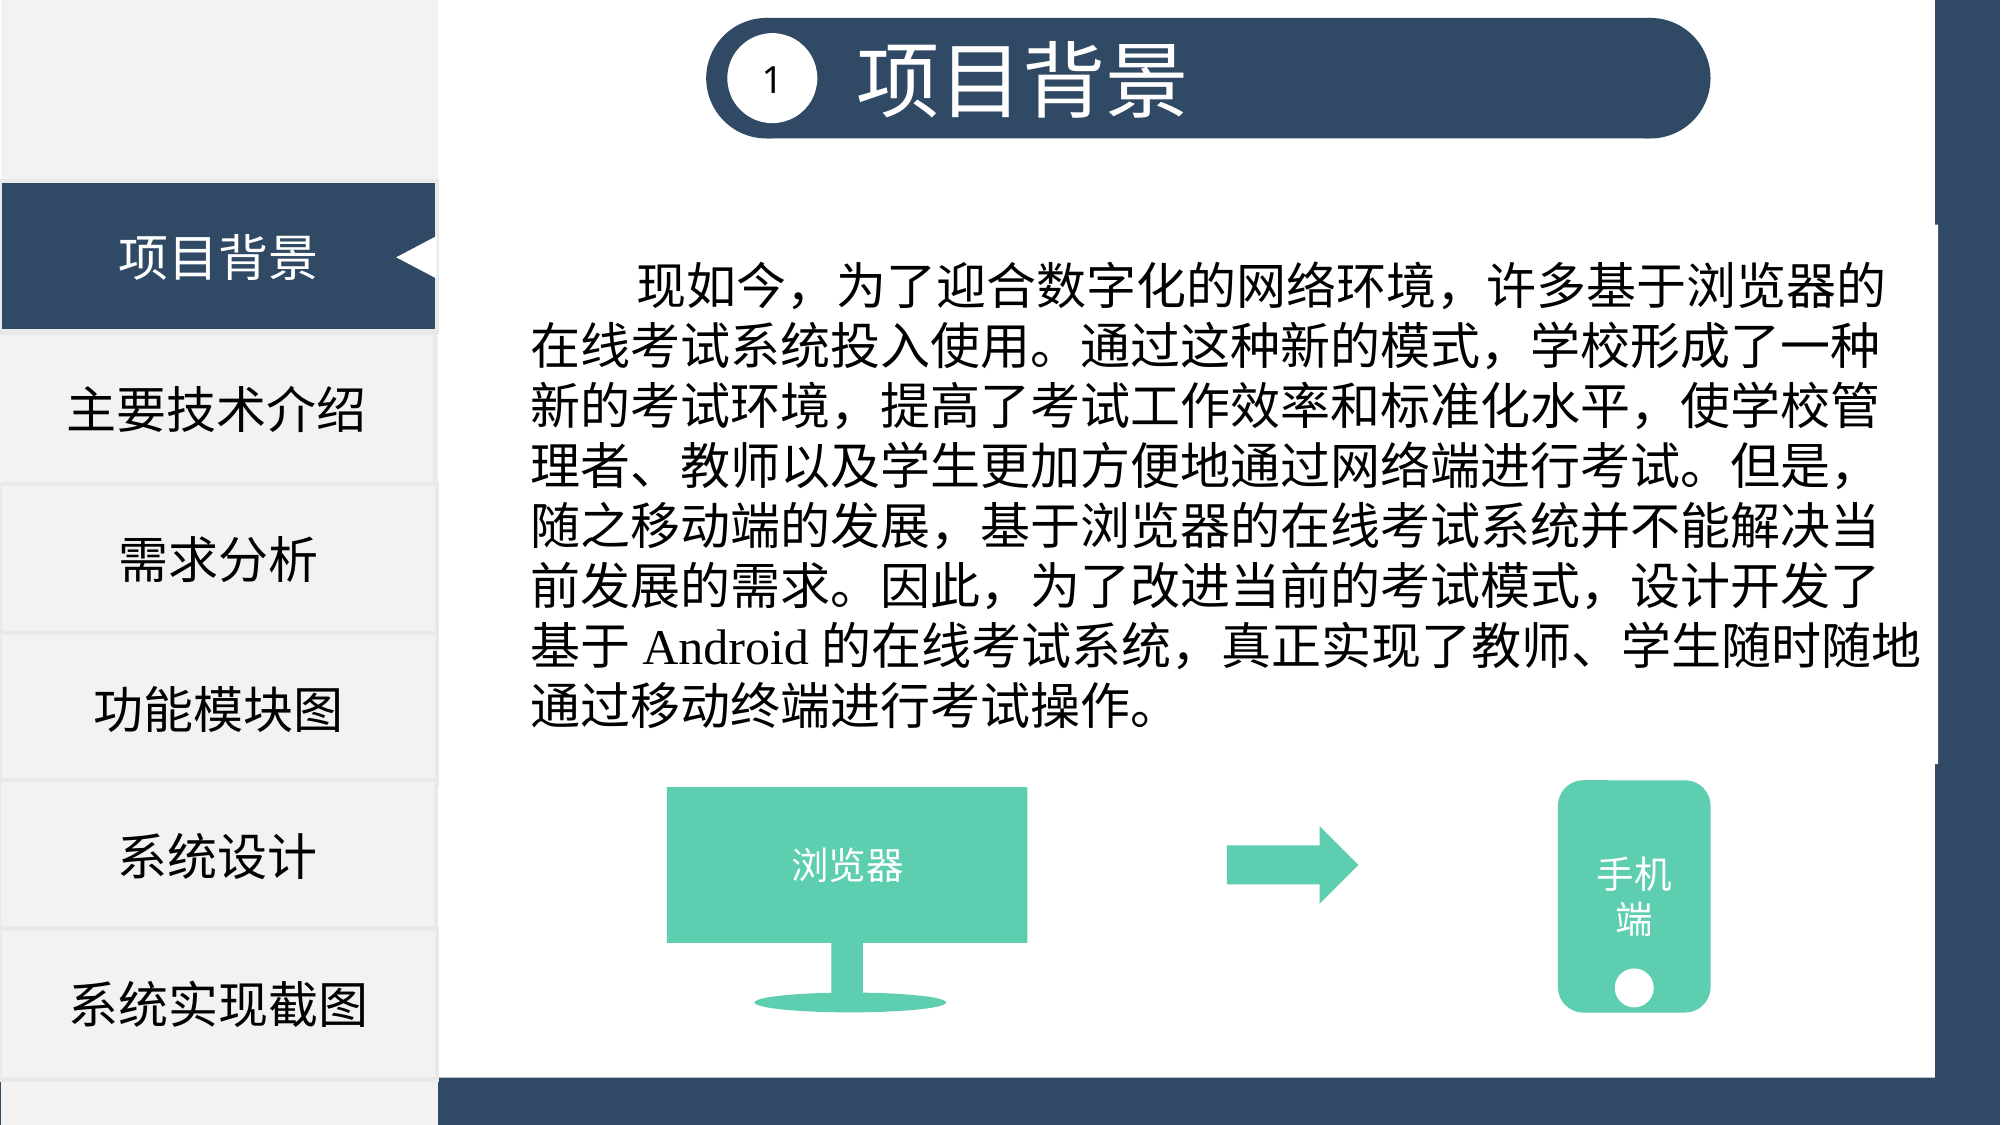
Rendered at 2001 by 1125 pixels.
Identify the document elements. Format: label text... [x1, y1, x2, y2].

text_box [439, 0, 1936, 1079]
text_box [1225, 823, 1360, 907]
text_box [0, 0, 439, 1125]
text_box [706, 17, 1711, 139]
text_box 手机端 [1556, 779, 1712, 1014]
text_box 现如今，为了迎合数字化的网络环境，许多基于浏览器的在线考试系统投入使用。通过这种新的模式，学校形成了一种新的考试环境，提高了考试工作效率和标准化水平，使学校管理者、教师以及学生更加方便地通过网络端进行考试。但是，随之移动端的发展，基于浏览器的在线考试系统并不能解决当前发展的需求。因此，为了改进当前的考试模式，设计开发了基于Android的在线考试系统，真正实现了教师、学生随时随地通过移动终端进行考试操作。 [514, 224, 1939, 765]
text_box [1613, 967, 1655, 1009]
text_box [666, 787, 1028, 1013]
